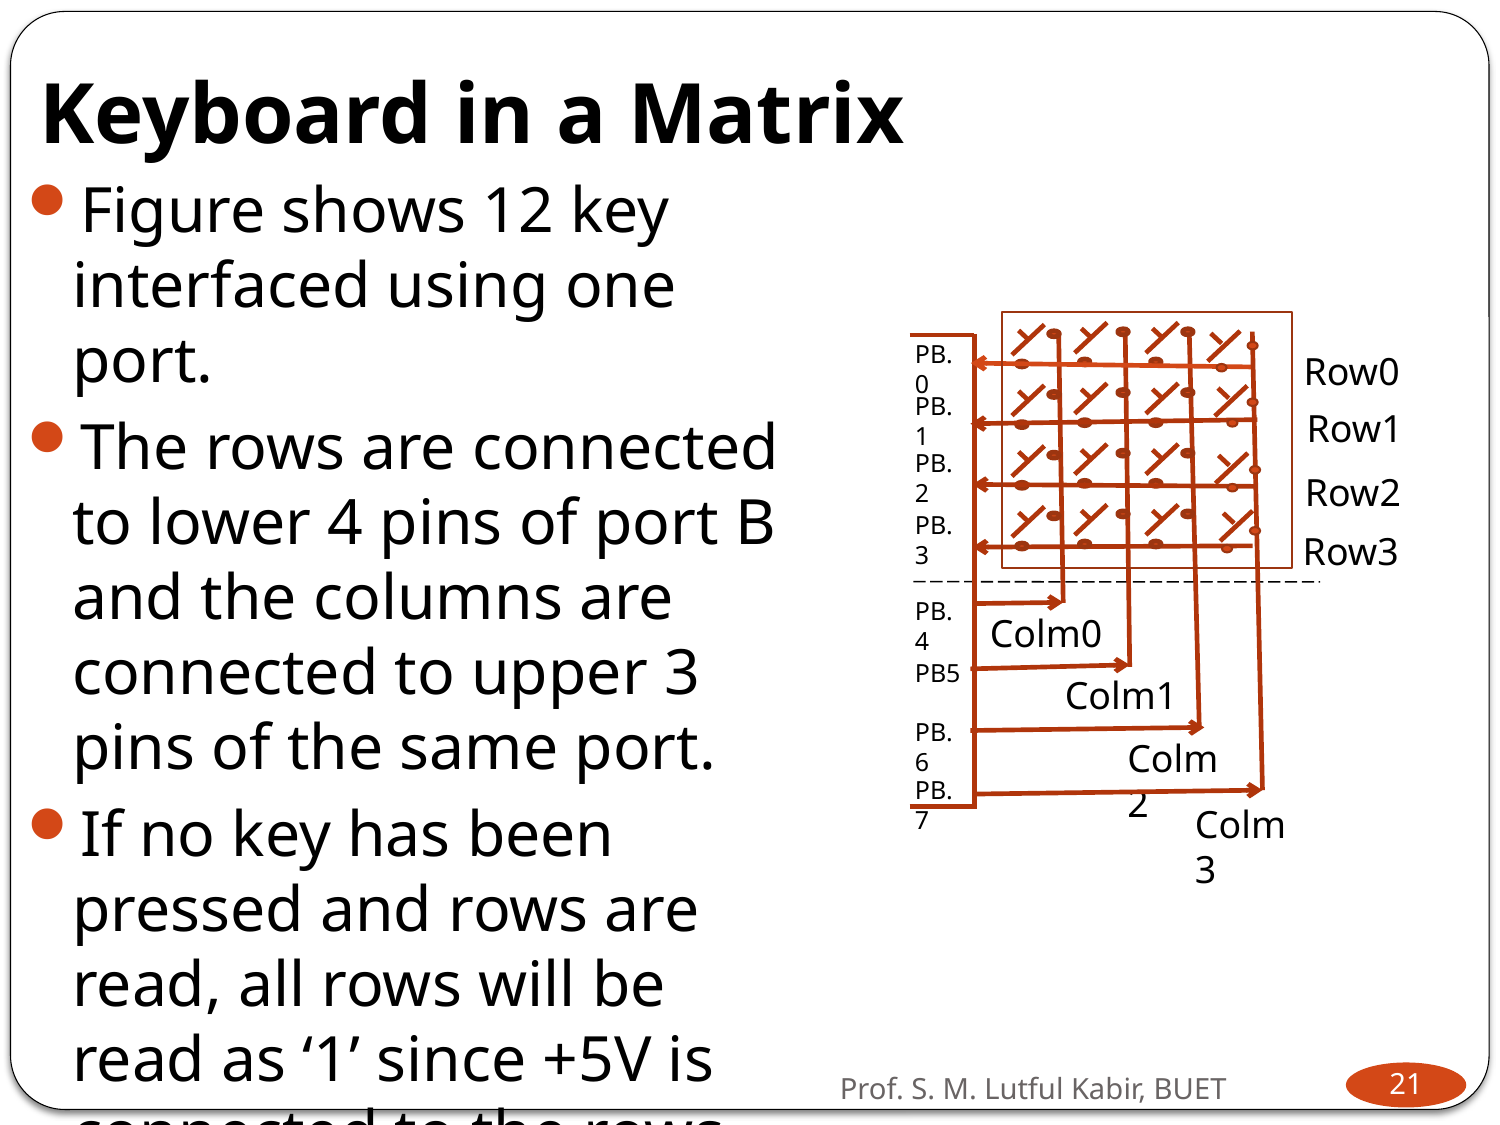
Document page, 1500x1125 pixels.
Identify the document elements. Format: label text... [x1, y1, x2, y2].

slide_number 21 [1345, 1062, 1467, 1108]
footer Prof. S. M. Lutful Kabir, BUET [825, 1062, 1263, 1113]
text_box Keyboard in a Matrix [24, 19, 1375, 175]
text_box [899, 312, 1451, 855]
list Figure shows 12 key interfaced using one port. The rows are connected to lower 4 pins of port B and the columns are connected to upper 3 pins of the same port. If no key has been pressed and rows are read, all rows will be read as ‘1’ since +5V is connected to the rows through internal pull up resistors [12, 162, 825, 1125]
